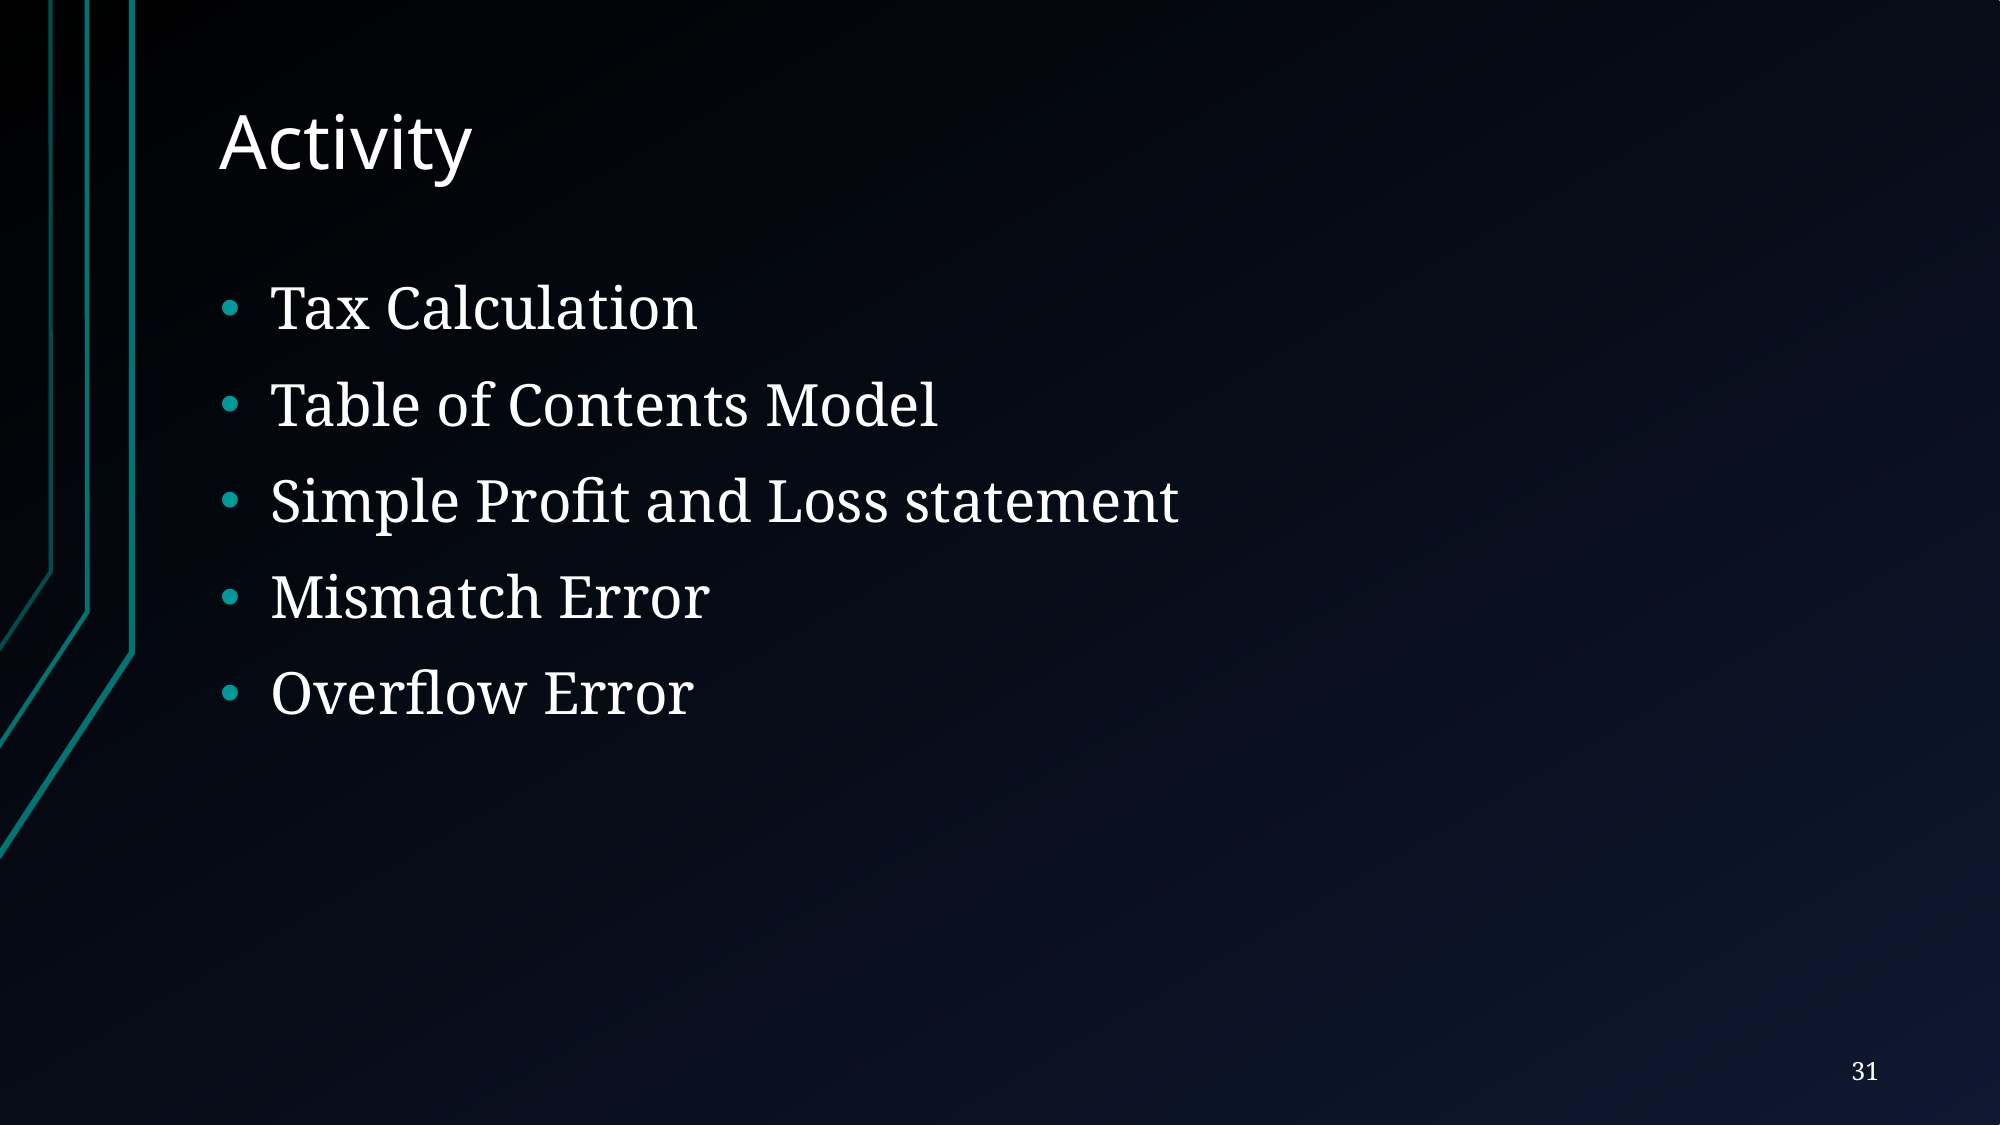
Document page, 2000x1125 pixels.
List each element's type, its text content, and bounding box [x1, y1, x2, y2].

title Activity [199, 45, 1900, 246]
slide_number 31 [1732, 1042, 1900, 1103]
list Tax Calculation Table of Contents Model Simple Profit and Loss statement Mismatch Error Overflow Error [199, 269, 1900, 1012]
